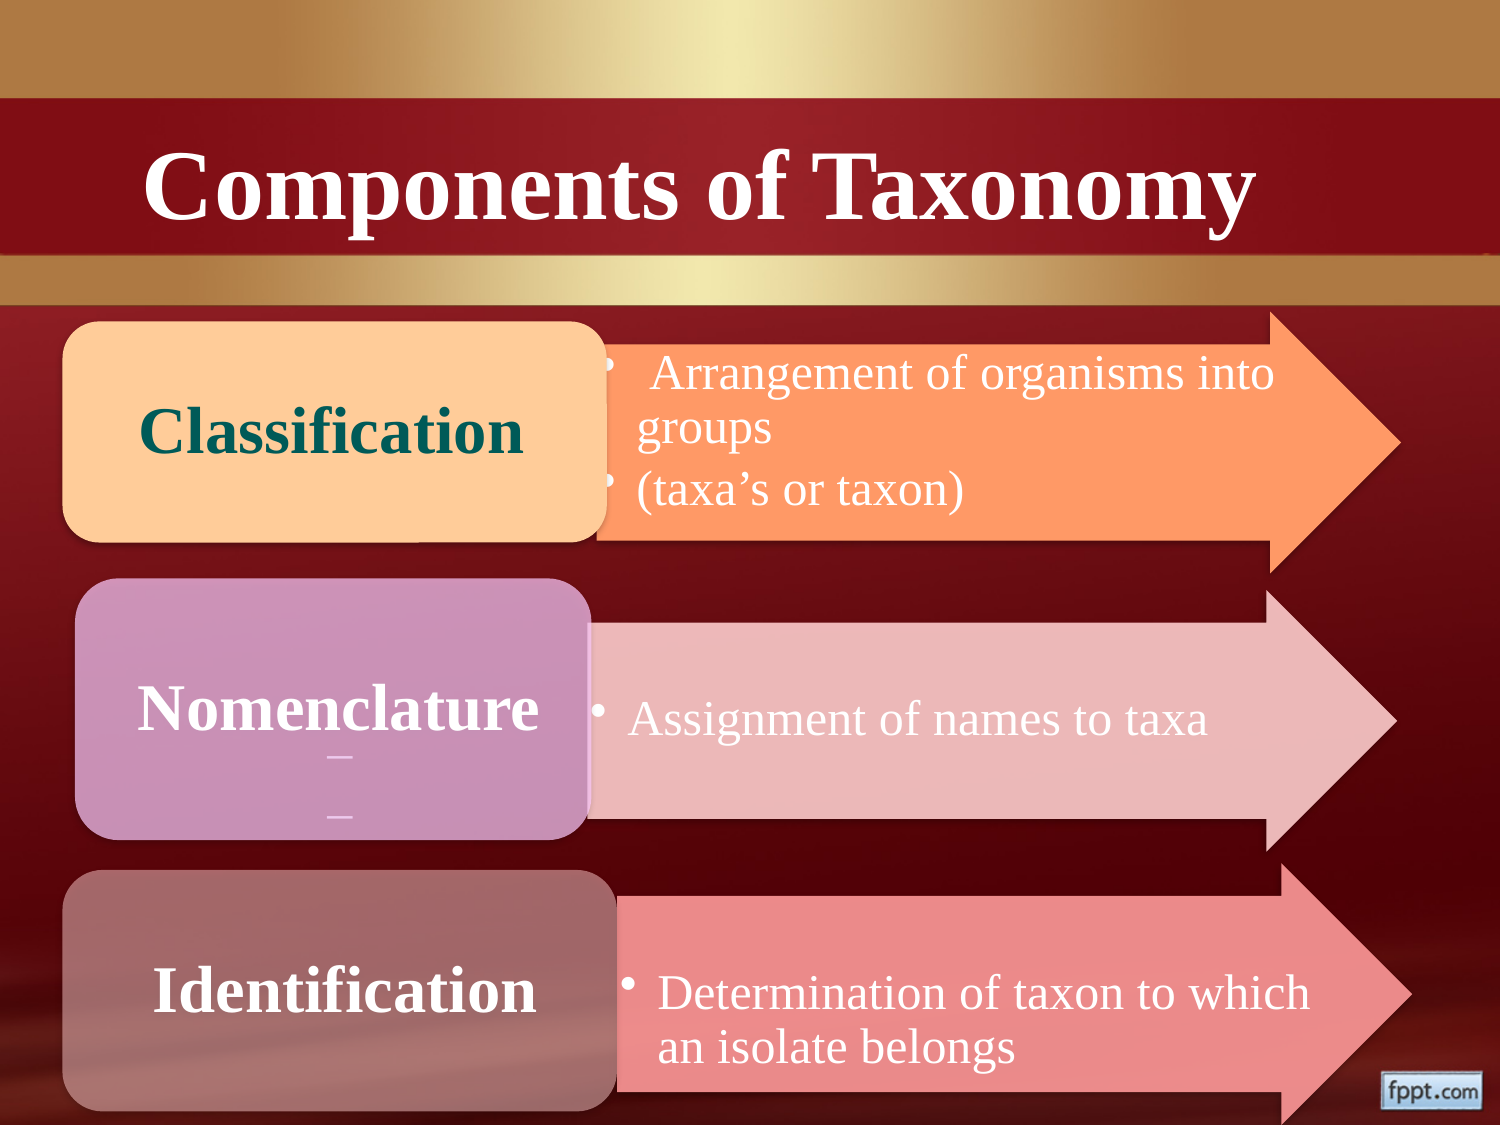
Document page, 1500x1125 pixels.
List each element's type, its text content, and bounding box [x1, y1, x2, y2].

text_box Components of Taxonomy [87, 112, 1313, 248]
picture [0, 0, 1500, 1125]
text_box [62, 287, 1413, 1125]
